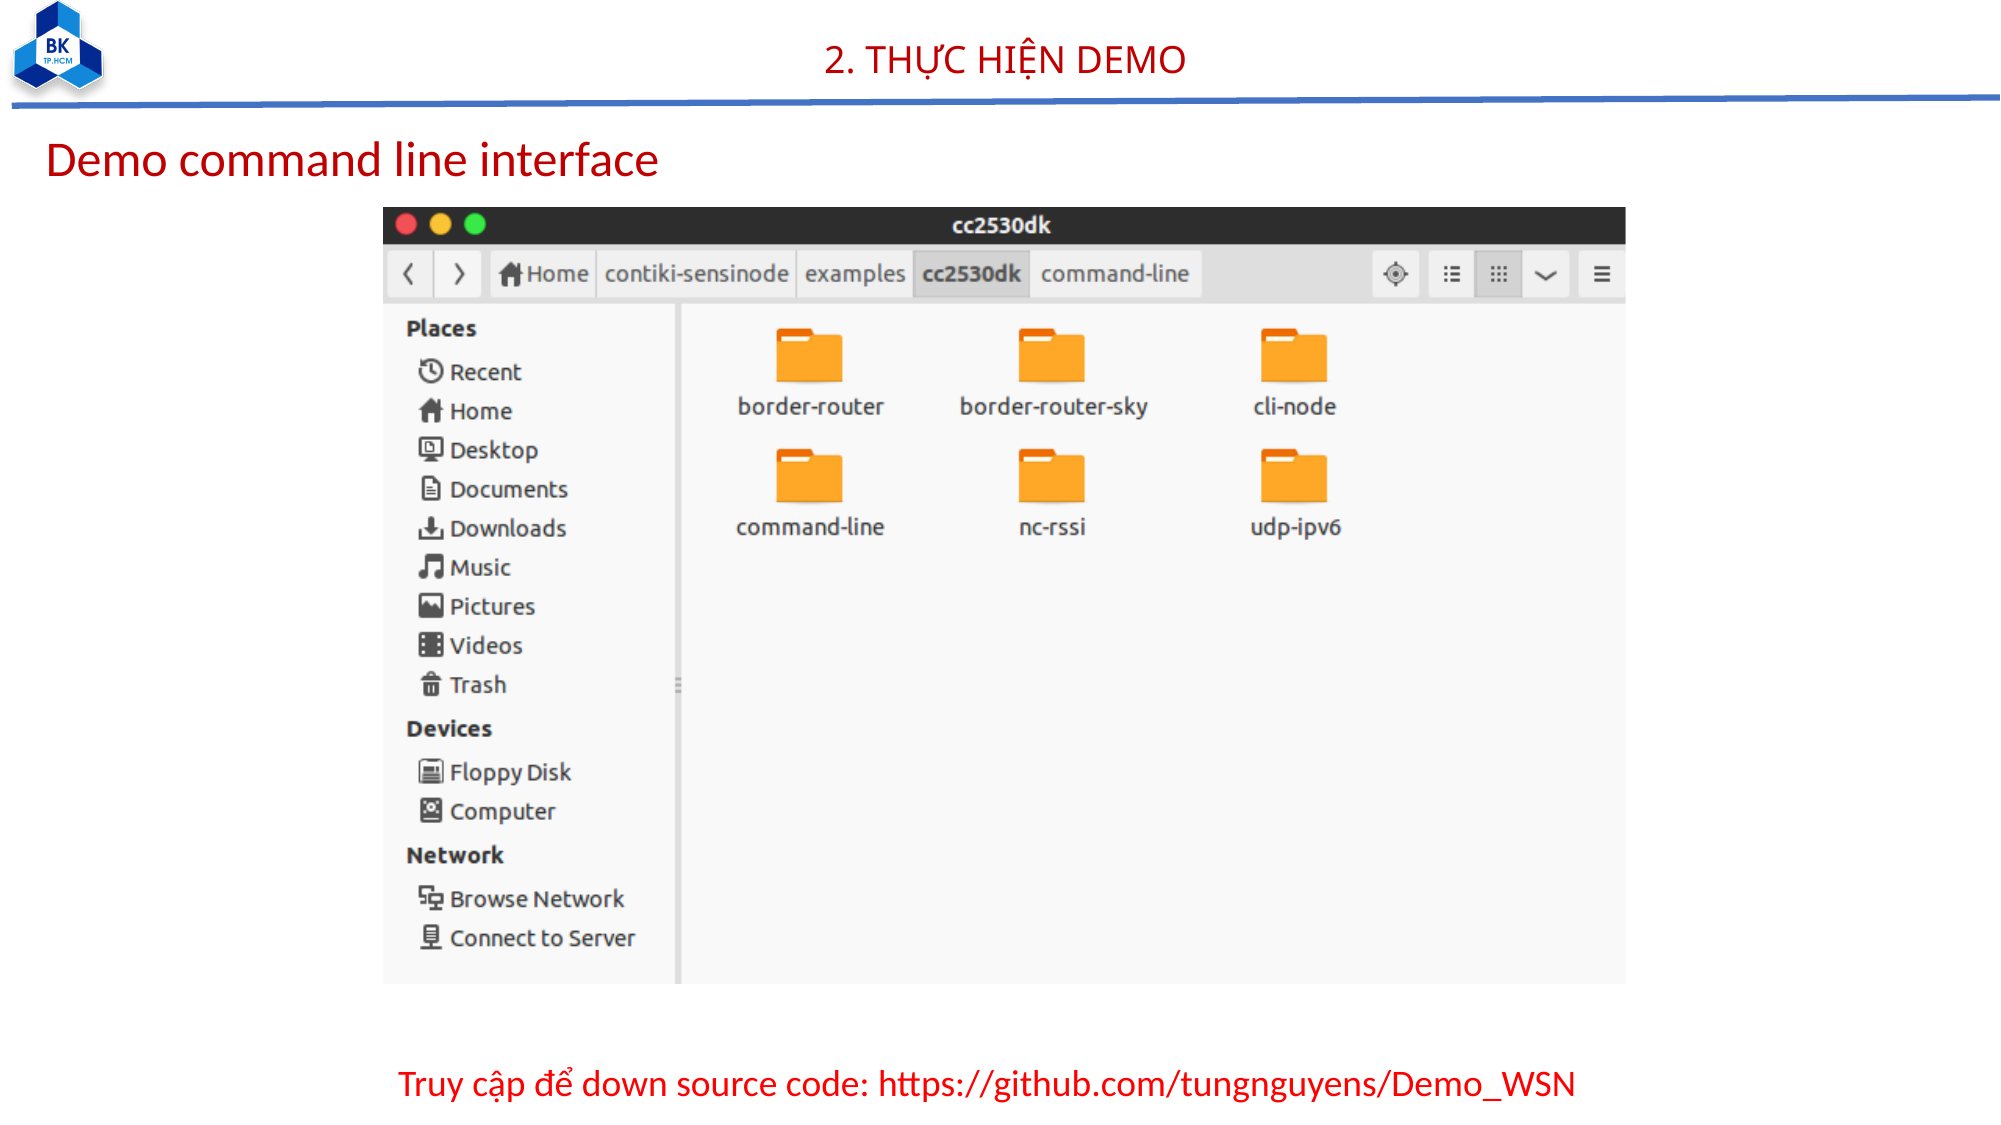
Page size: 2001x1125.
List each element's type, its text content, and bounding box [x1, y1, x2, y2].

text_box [11, 97, 2000, 106]
picture [383, 207, 1629, 984]
text_box 2. THỰC HIỆN DEMO [809, 6, 1203, 89]
picture [12, 0, 104, 90]
text_box Demo command line interface [31, 118, 675, 194]
text_box Truy cập để down source code: https://github.com/tungnguyens/Demo_WSN [383, 1051, 1727, 1111]
